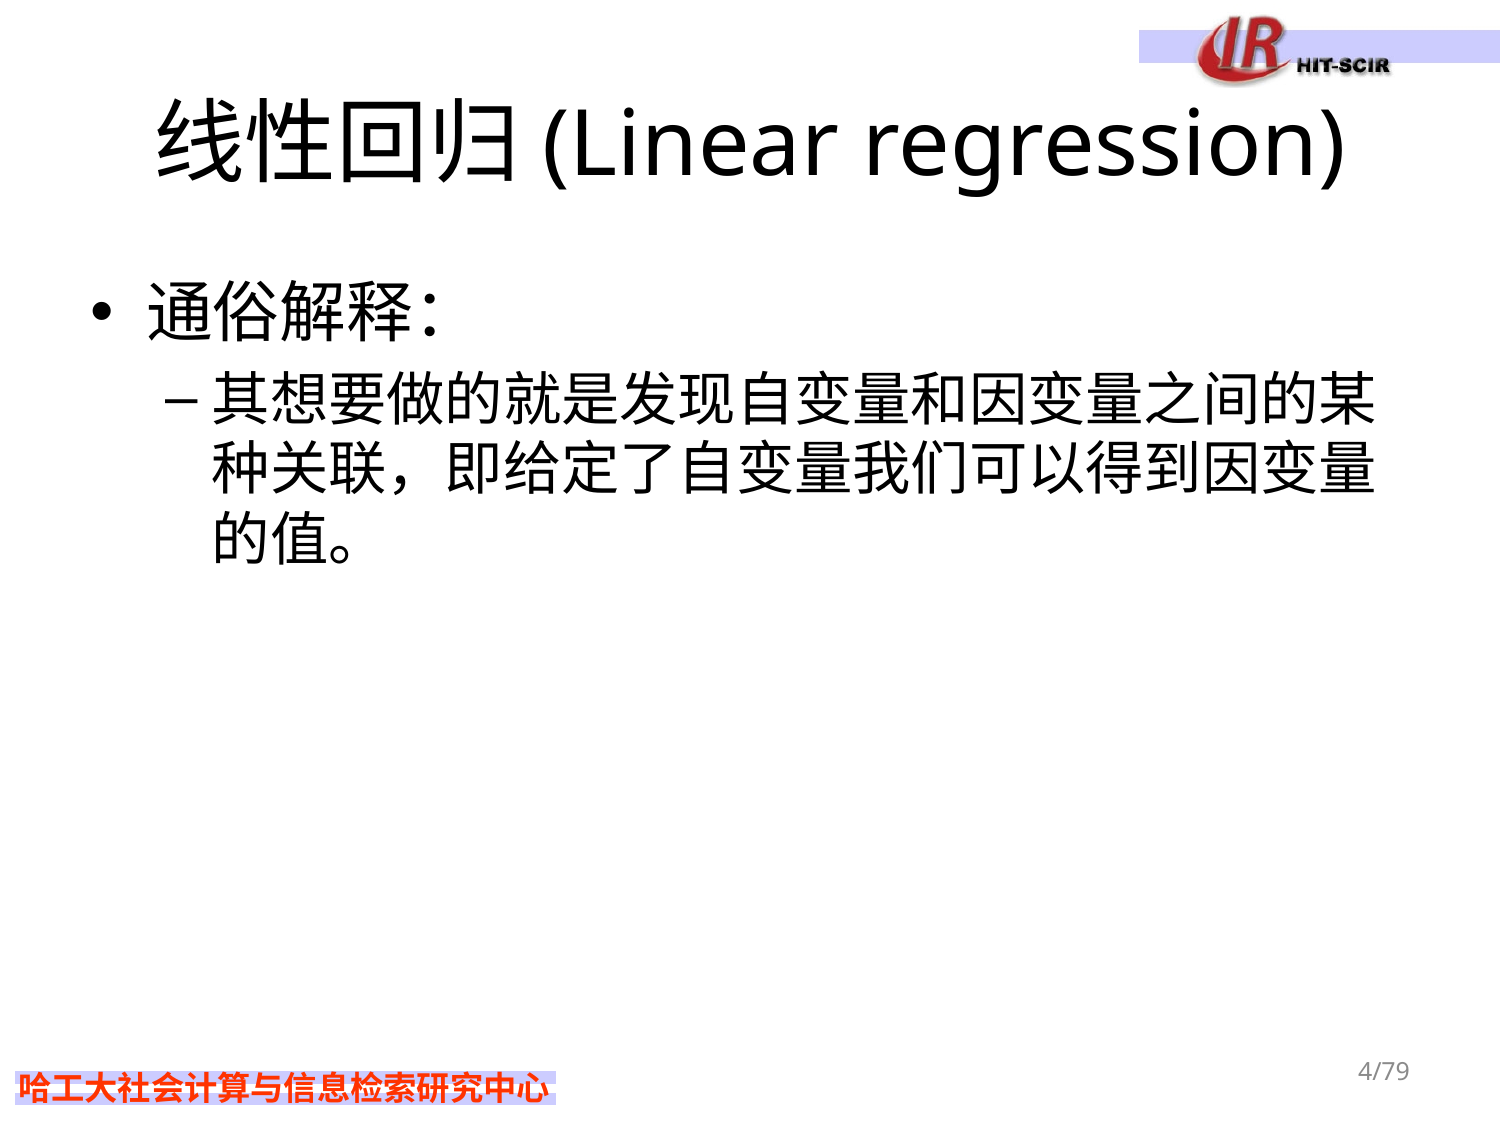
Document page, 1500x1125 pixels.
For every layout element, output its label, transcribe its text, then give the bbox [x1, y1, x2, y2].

picture [0, 1054, 585, 1125]
picture [1139, 4, 1500, 88]
list 通俗解释： 其想要做的就是发现自变量和因变量之间的某种关联，即给定了自变量我们可以得到因变量的值。 [75, 262, 1425, 1005]
title 线性回归(Linear regression) [75, 45, 1425, 233]
slide_number 4/79 [1074, 1042, 1425, 1103]
